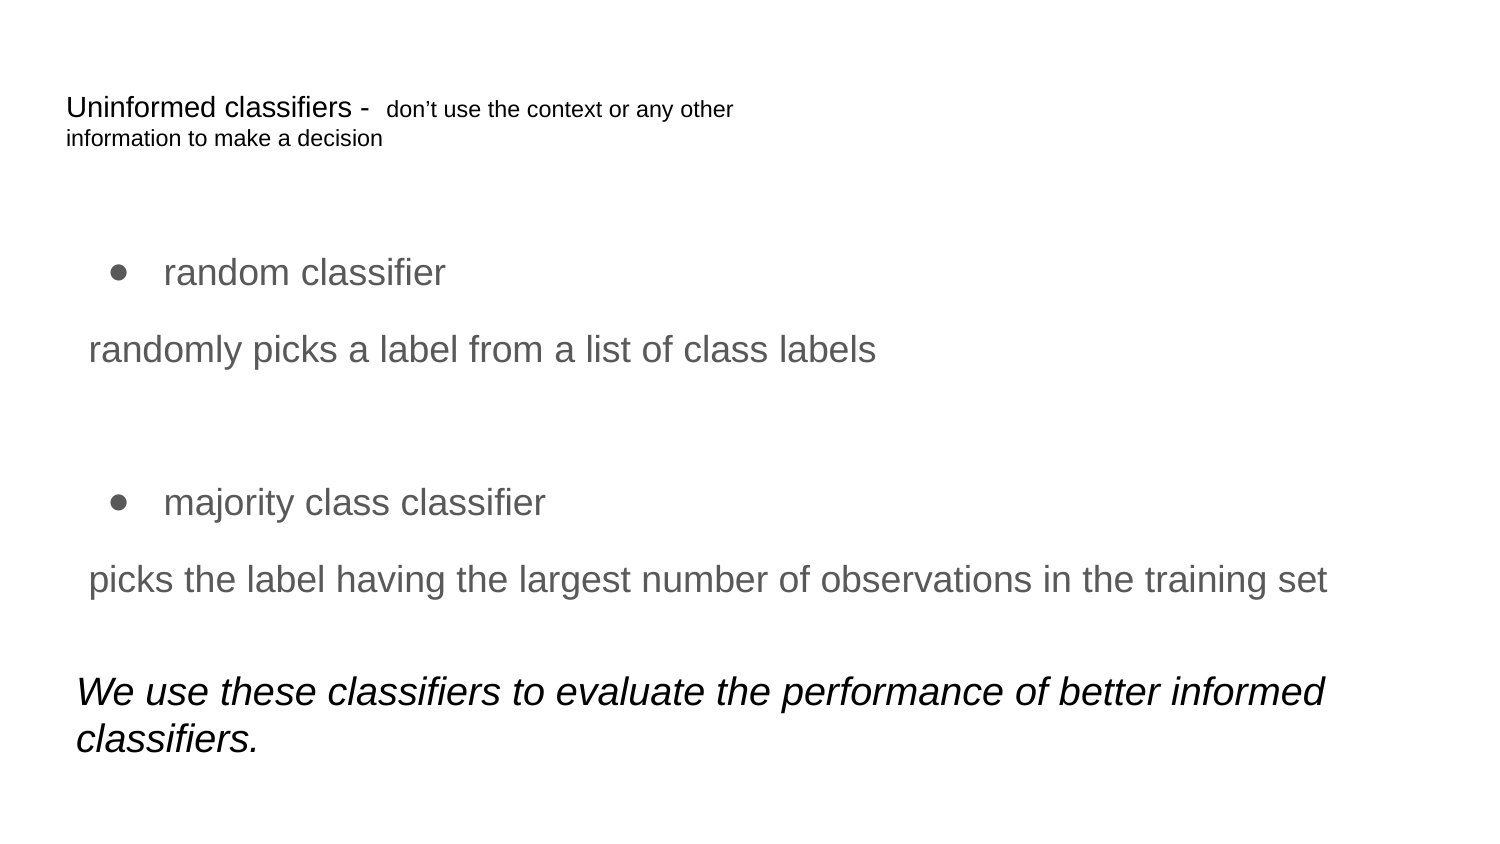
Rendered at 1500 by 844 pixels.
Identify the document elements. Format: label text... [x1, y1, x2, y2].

title Uninformed classifiers - don’t use the context or any other information to make a decision [51, 72, 1449, 167]
text_box We use these classifiers to evaluate the performance of better informed classifiers. [61, 650, 1439, 844]
list random classifier randomly picks a label from a list of class labels majority class classifier picks the label having the largest number of observations in the training set [73, 226, 1472, 787]
